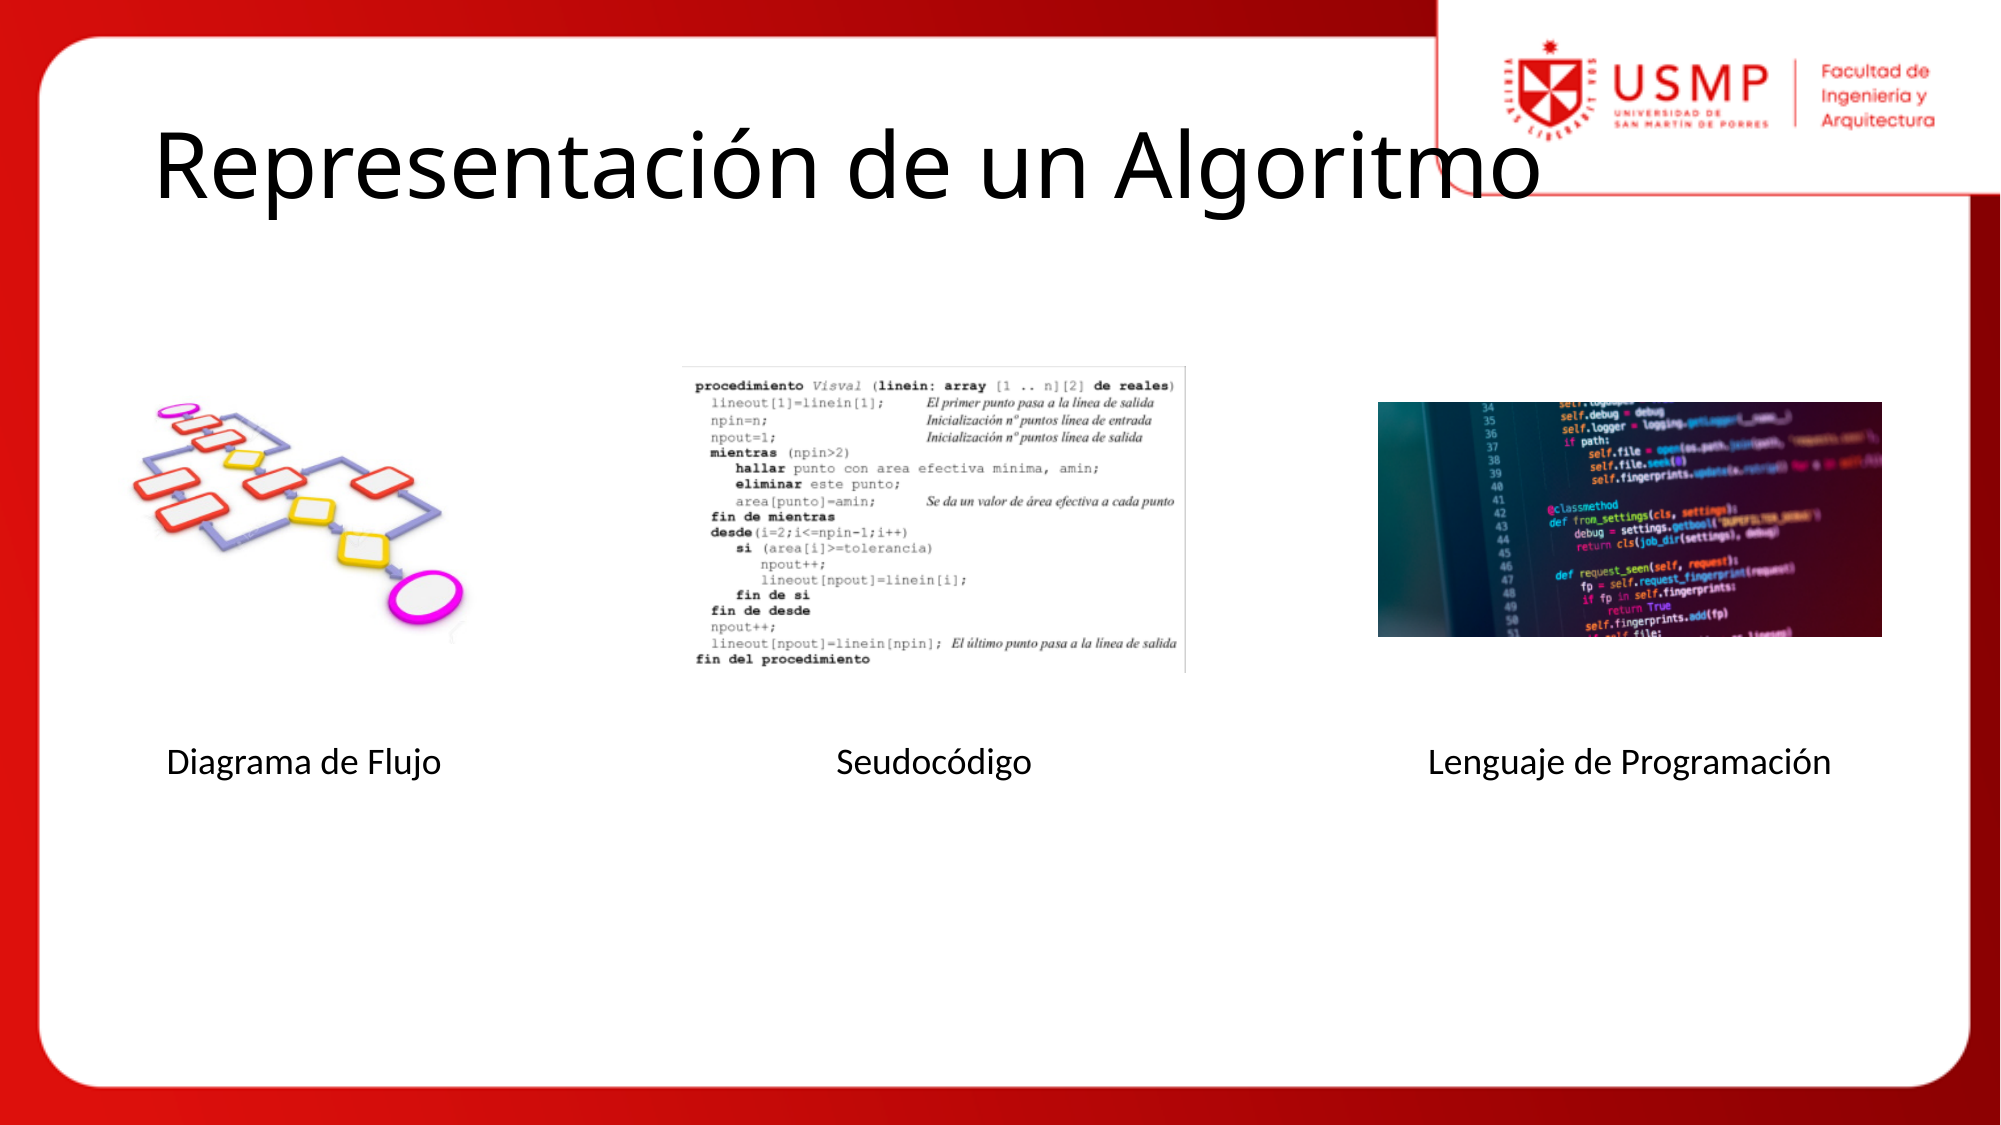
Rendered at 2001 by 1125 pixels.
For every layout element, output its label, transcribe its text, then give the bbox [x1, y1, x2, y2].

title Representación de un Algoritmo [137, 59, 1863, 278]
text_box Seudocódigo [821, 729, 1048, 790]
picture [0, 0, 2001, 1125]
text_box Diagrama de Flujo [151, 729, 457, 790]
text_box Lenguaje de Programación [1413, 729, 1848, 790]
